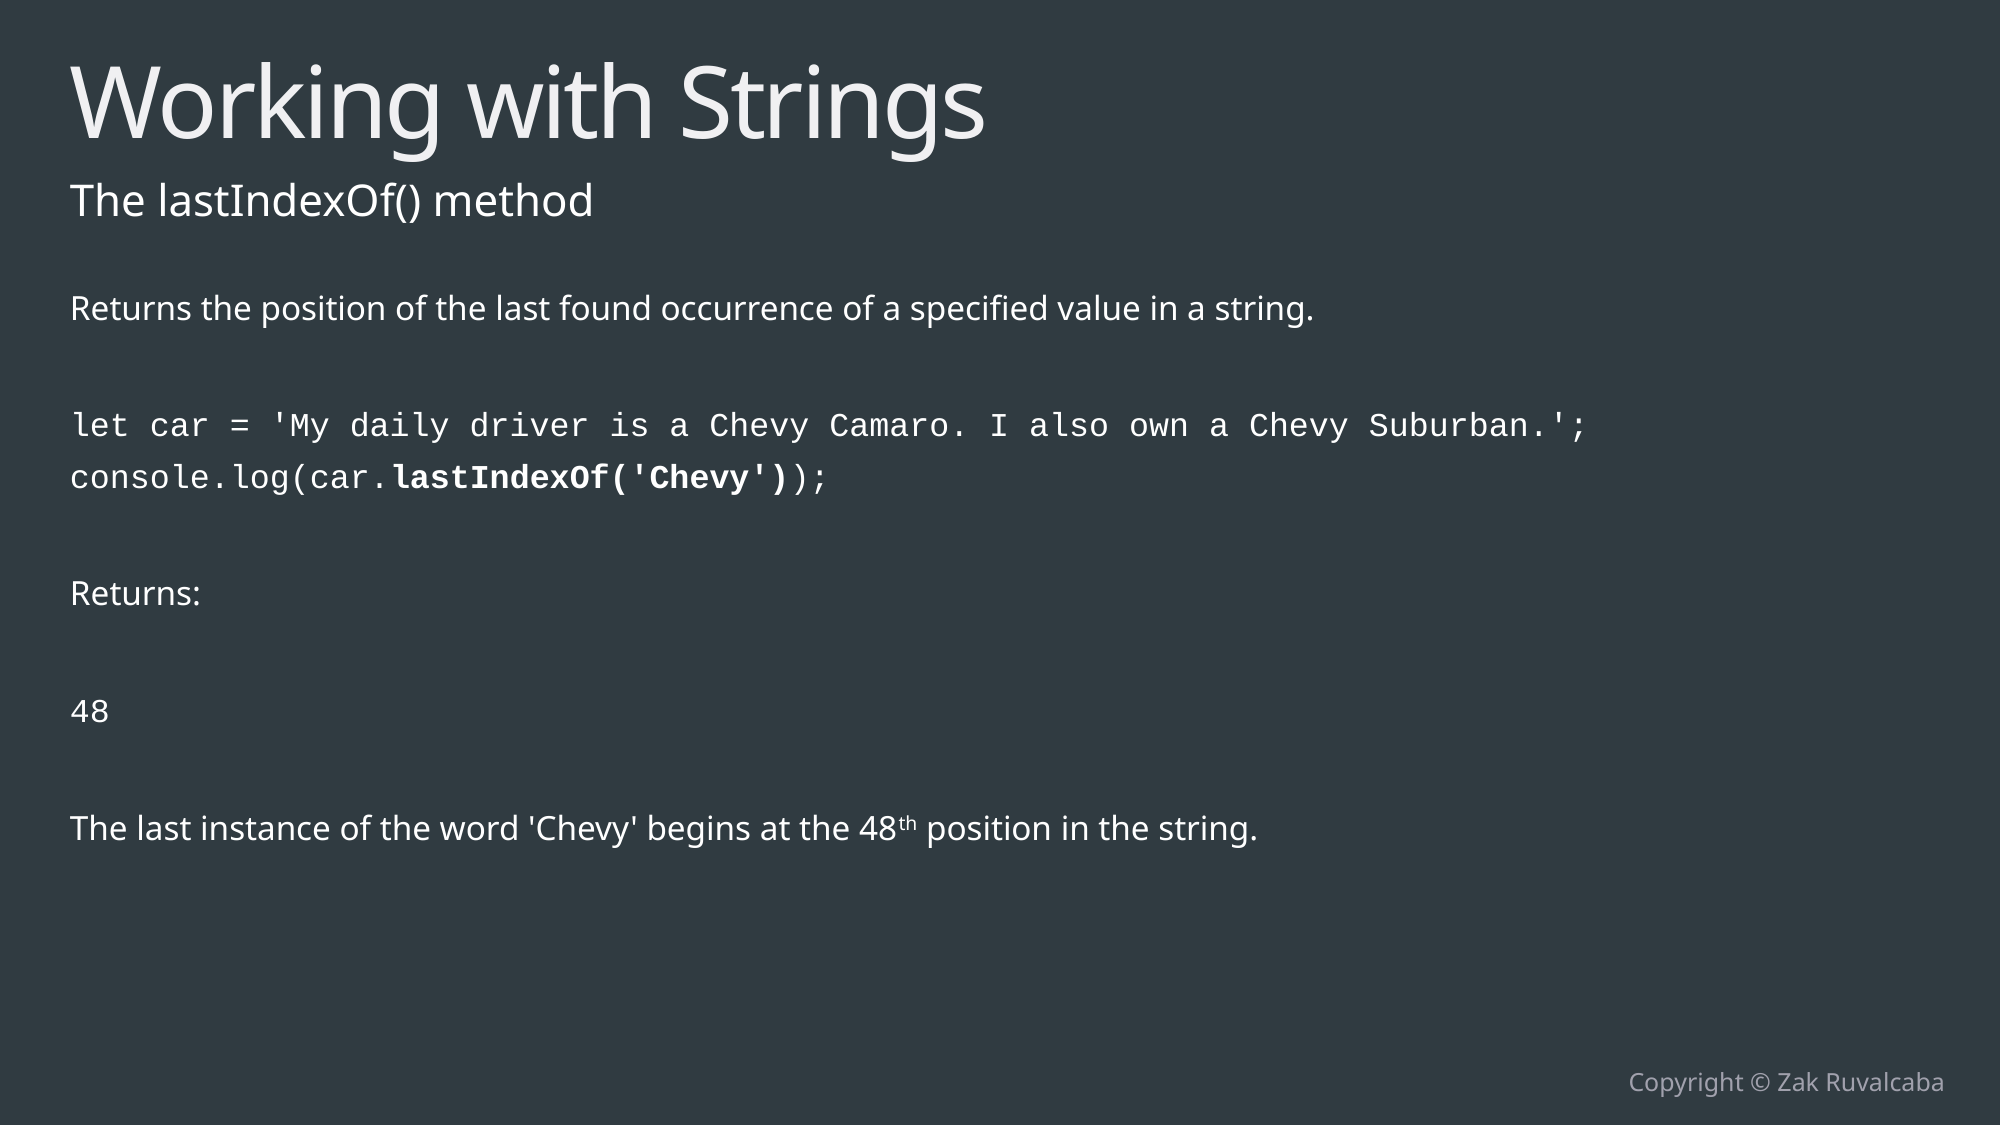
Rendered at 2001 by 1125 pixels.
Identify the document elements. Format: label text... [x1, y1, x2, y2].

list The lastIndexOf() method [55, 149, 1820, 209]
title Working with Strings [55, 30, 1819, 149]
list Returns the position of the last found occurrence of a specified value in a string. let car = 'My daily driver is a Chevy Camaro. I also own a Chevy Suburban.'; console.log(car.lastIndexOf('Chevy')); Returns: 48 The last instance of the word 'Chevy' begins at the 48th position in the string. [55, 267, 1708, 1035]
